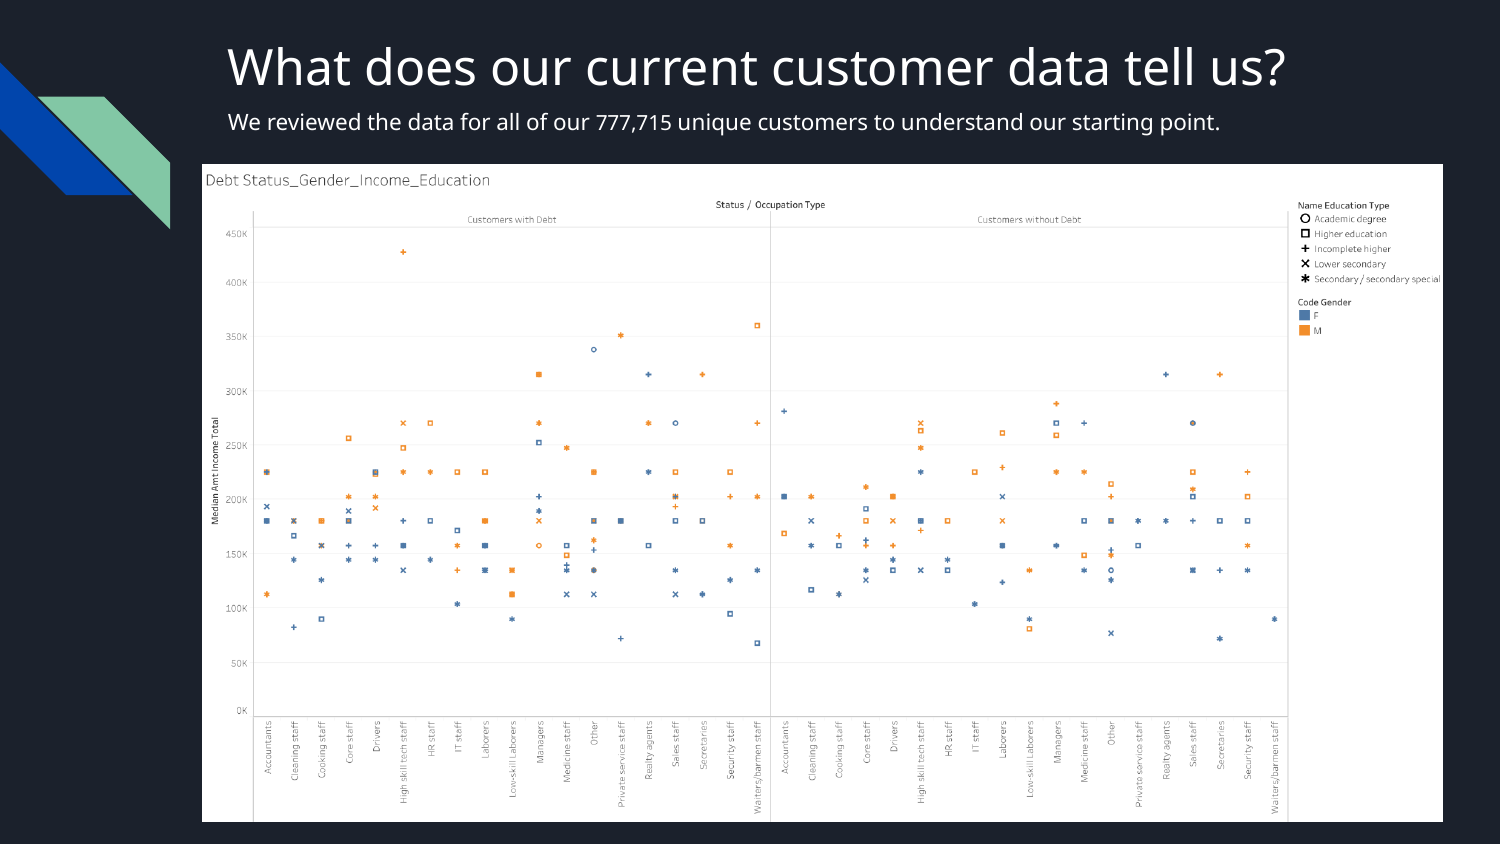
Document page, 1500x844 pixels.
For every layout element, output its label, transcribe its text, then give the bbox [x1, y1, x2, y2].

list We reviewed the data for all of our 777,715 unique customers to understand our starting point. [212, 89, 1368, 162]
picture [201, 164, 1443, 822]
title What does our current customer data tell us? [212, 20, 1368, 89]
